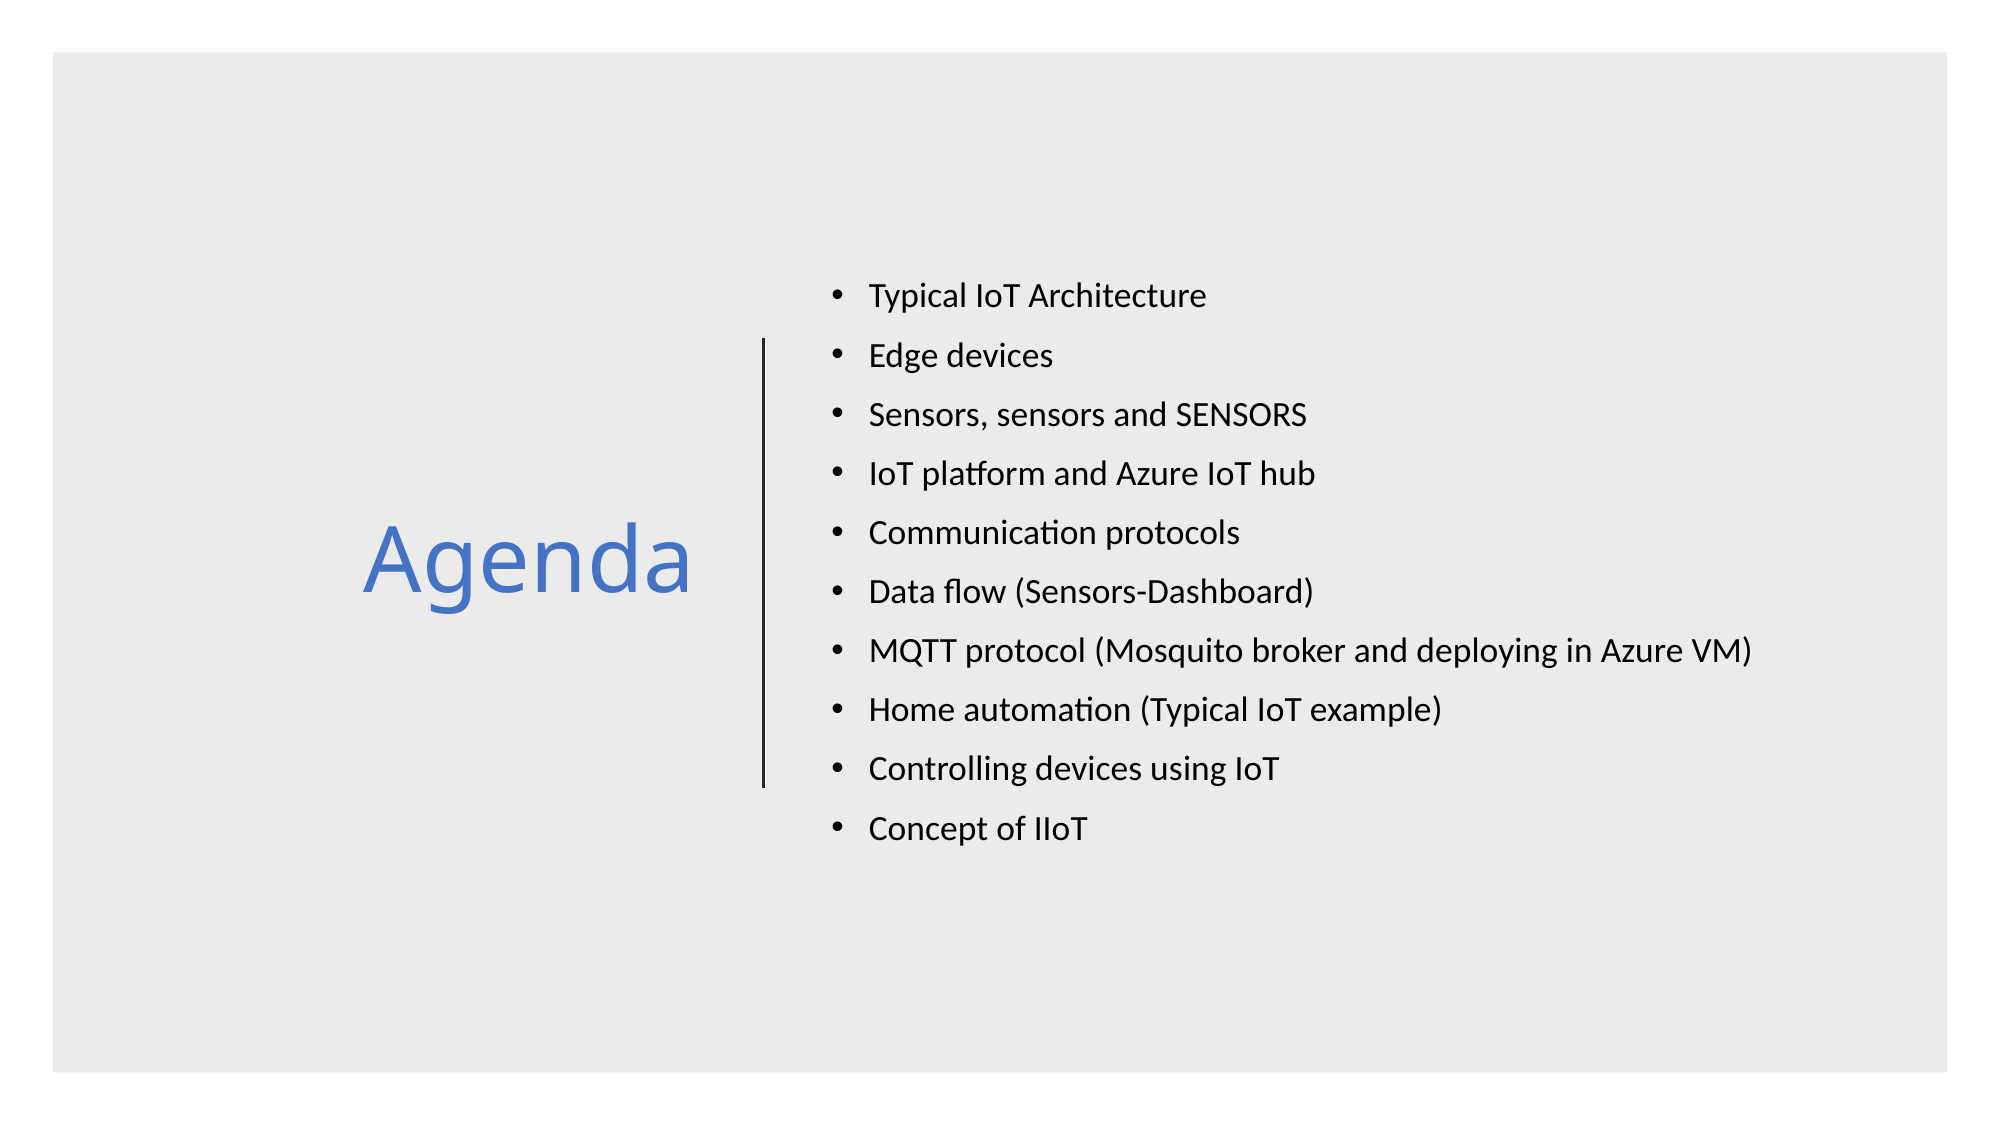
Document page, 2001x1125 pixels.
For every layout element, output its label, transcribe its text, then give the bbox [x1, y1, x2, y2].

text_box [52, 51, 1948, 1073]
list Typical IoT Architecture Edge devices Sensors, sensors and SENSORS IoT platform and Azure IoT hub Communication protocols Data flow (Sensors-Dashboard) MQTT protocol (Mosquito broker and deploying in Azure VM) Home automation (Typical IoT example) Controlling devices using IoT Concept of IIoT [816, 158, 1863, 967]
title Agenda [137, 158, 711, 967]
